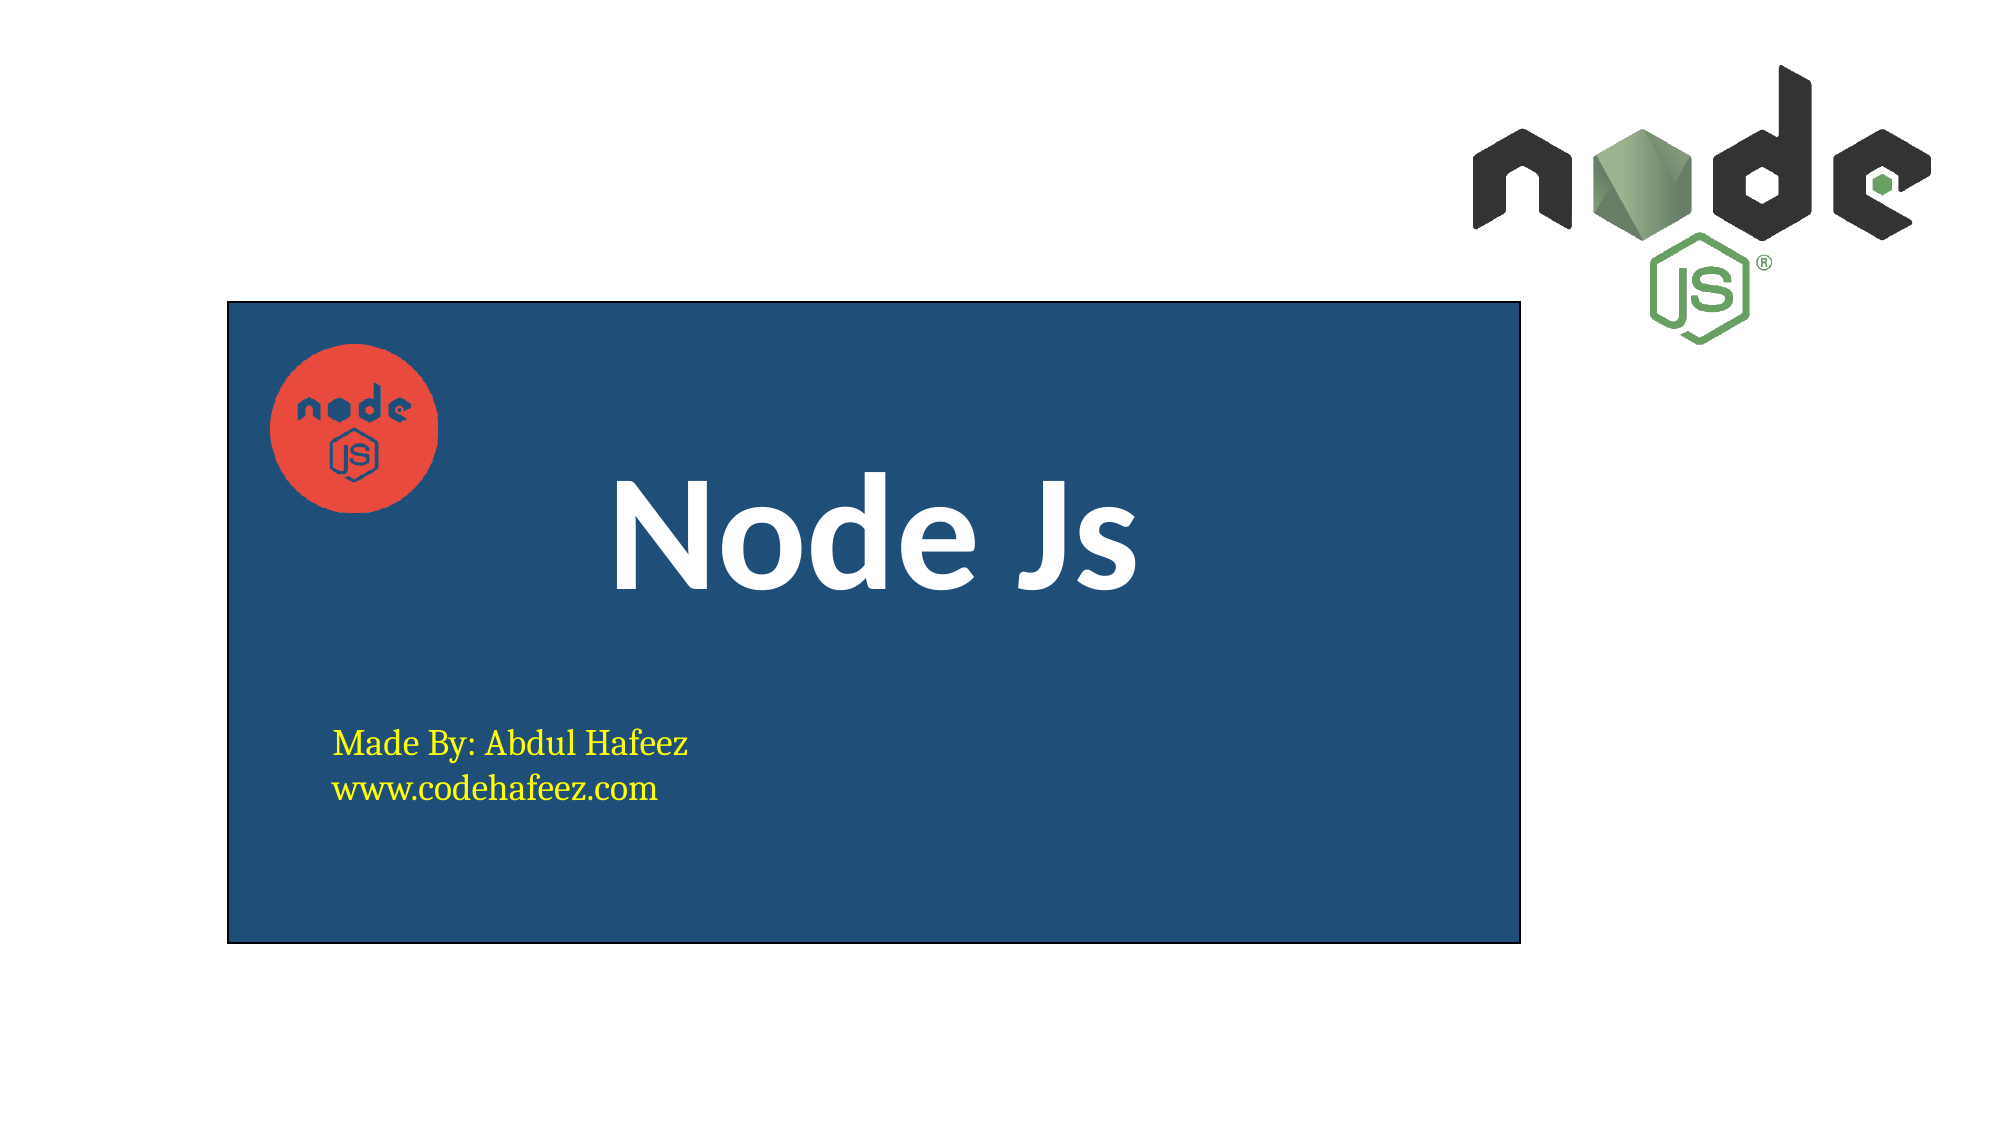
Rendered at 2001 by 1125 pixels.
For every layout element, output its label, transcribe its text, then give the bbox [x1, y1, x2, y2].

picture [270, 344, 438, 513]
picture [1473, 65, 1931, 345]
text_box Made By: Abdul Hafeez www.codehafeez.com [317, 710, 975, 815]
text_box Node Js [227, 301, 1521, 944]
